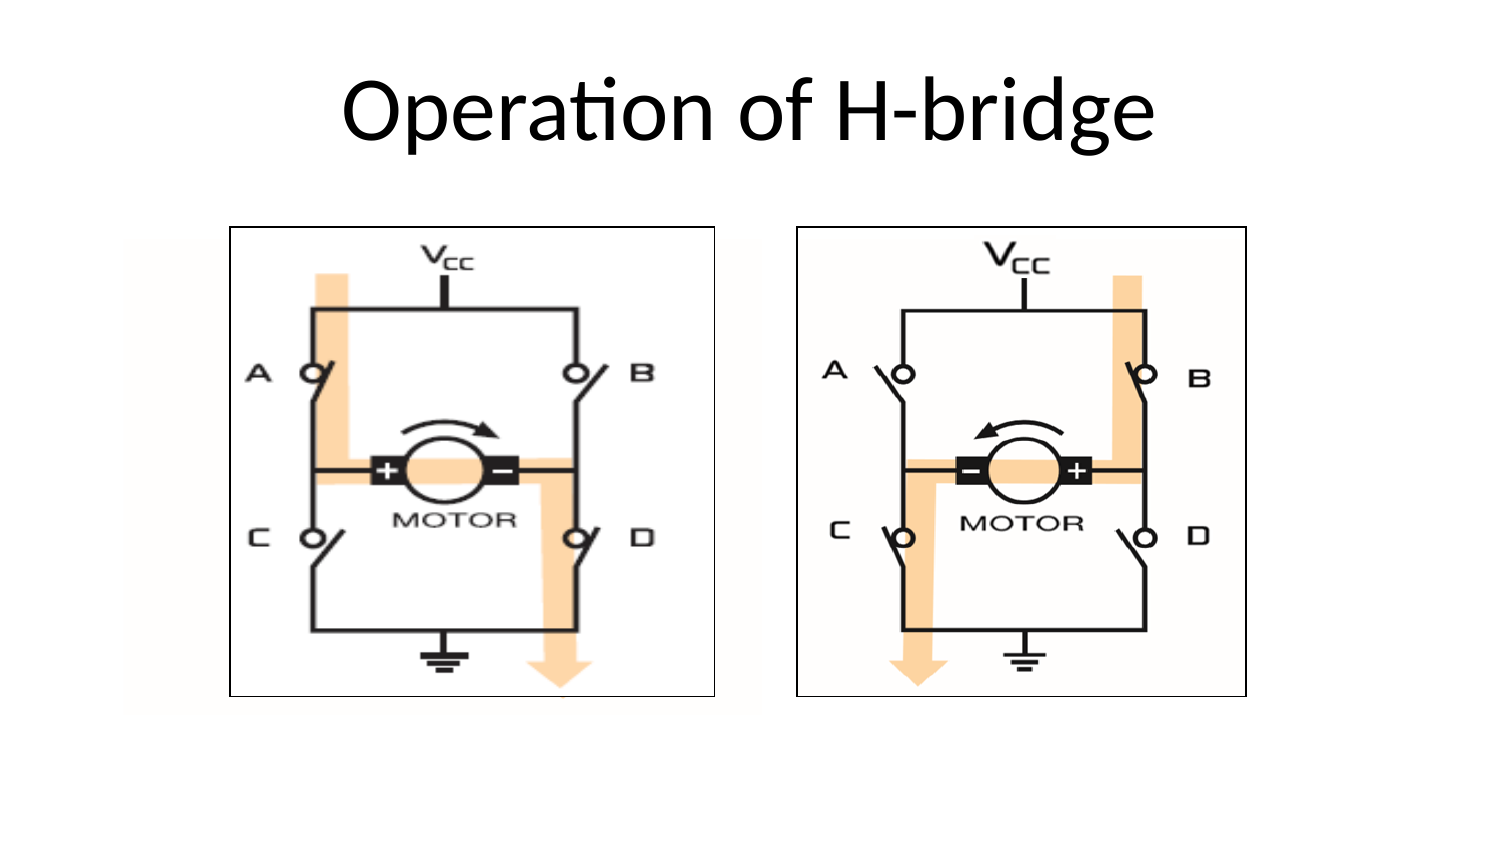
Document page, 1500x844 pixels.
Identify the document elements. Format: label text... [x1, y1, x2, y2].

text_box [797, 226, 1247, 697]
title Operation of H-bridge [75, 33, 1425, 175]
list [123, 208, 763, 715]
